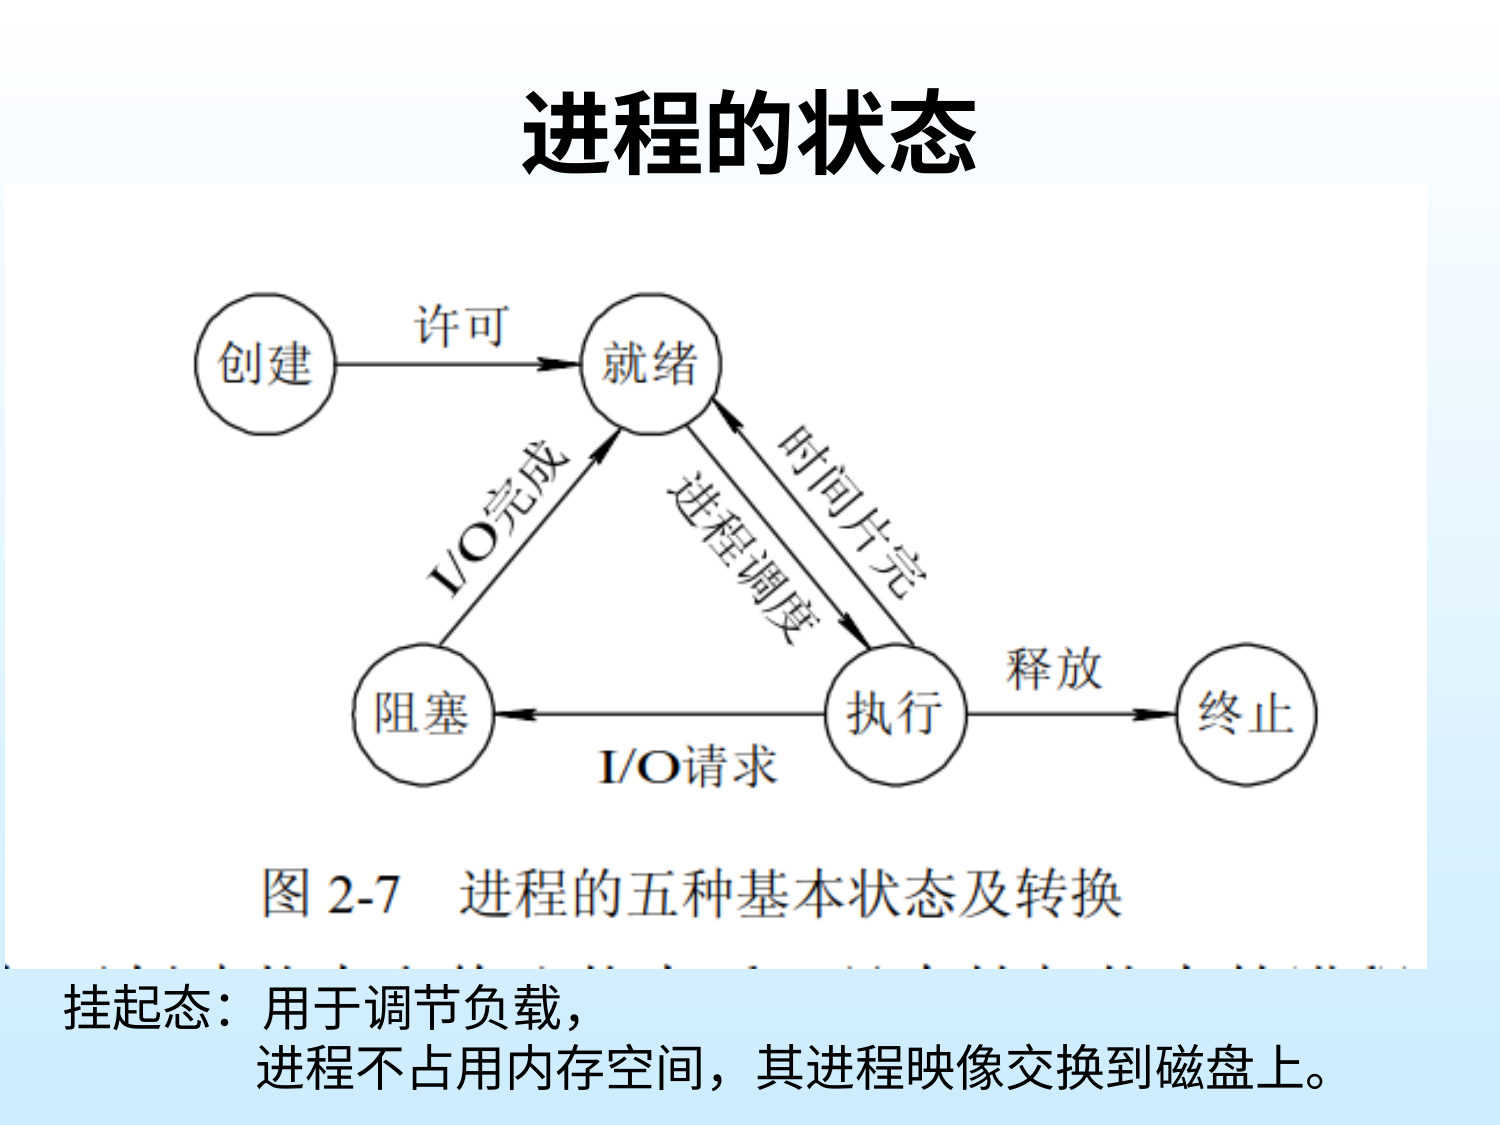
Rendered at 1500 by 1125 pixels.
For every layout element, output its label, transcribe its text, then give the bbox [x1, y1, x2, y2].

picture [5, 184, 1427, 969]
text_box 挂起态：用于调节负载， 进程不占用内存空间，其进程映像交换到磁盘上。 [48, 969, 1422, 1105]
title 进程的状态 [112, 37, 1388, 184]
